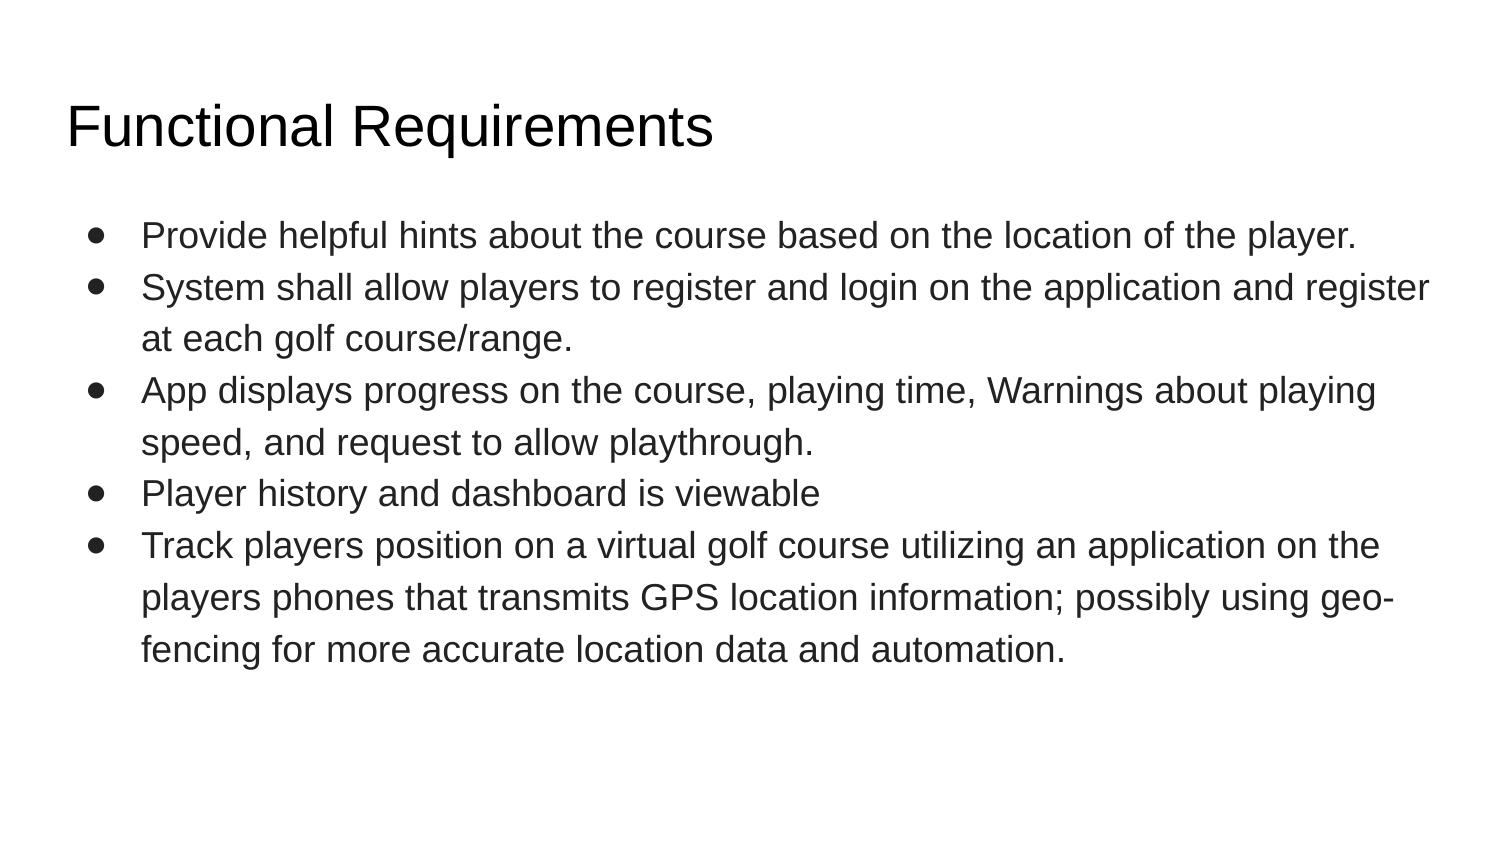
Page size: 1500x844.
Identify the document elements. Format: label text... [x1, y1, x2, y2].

title Functional Requirements [51, 72, 1449, 167]
list Provide helpful hints about the course based on the location of the player. System shall allow players to register and login on the application and register at each golf course/range. App displays progress on the course, playing time, Warnings about playing speed, and request to allow playthrough. Player history and dashboard is viewable Track players position on a virtual golf course utilizing an application on the players phones that transmits GPS location information; possibly using geo-fencing for more accurate location data and automation. [51, 189, 1449, 750]
